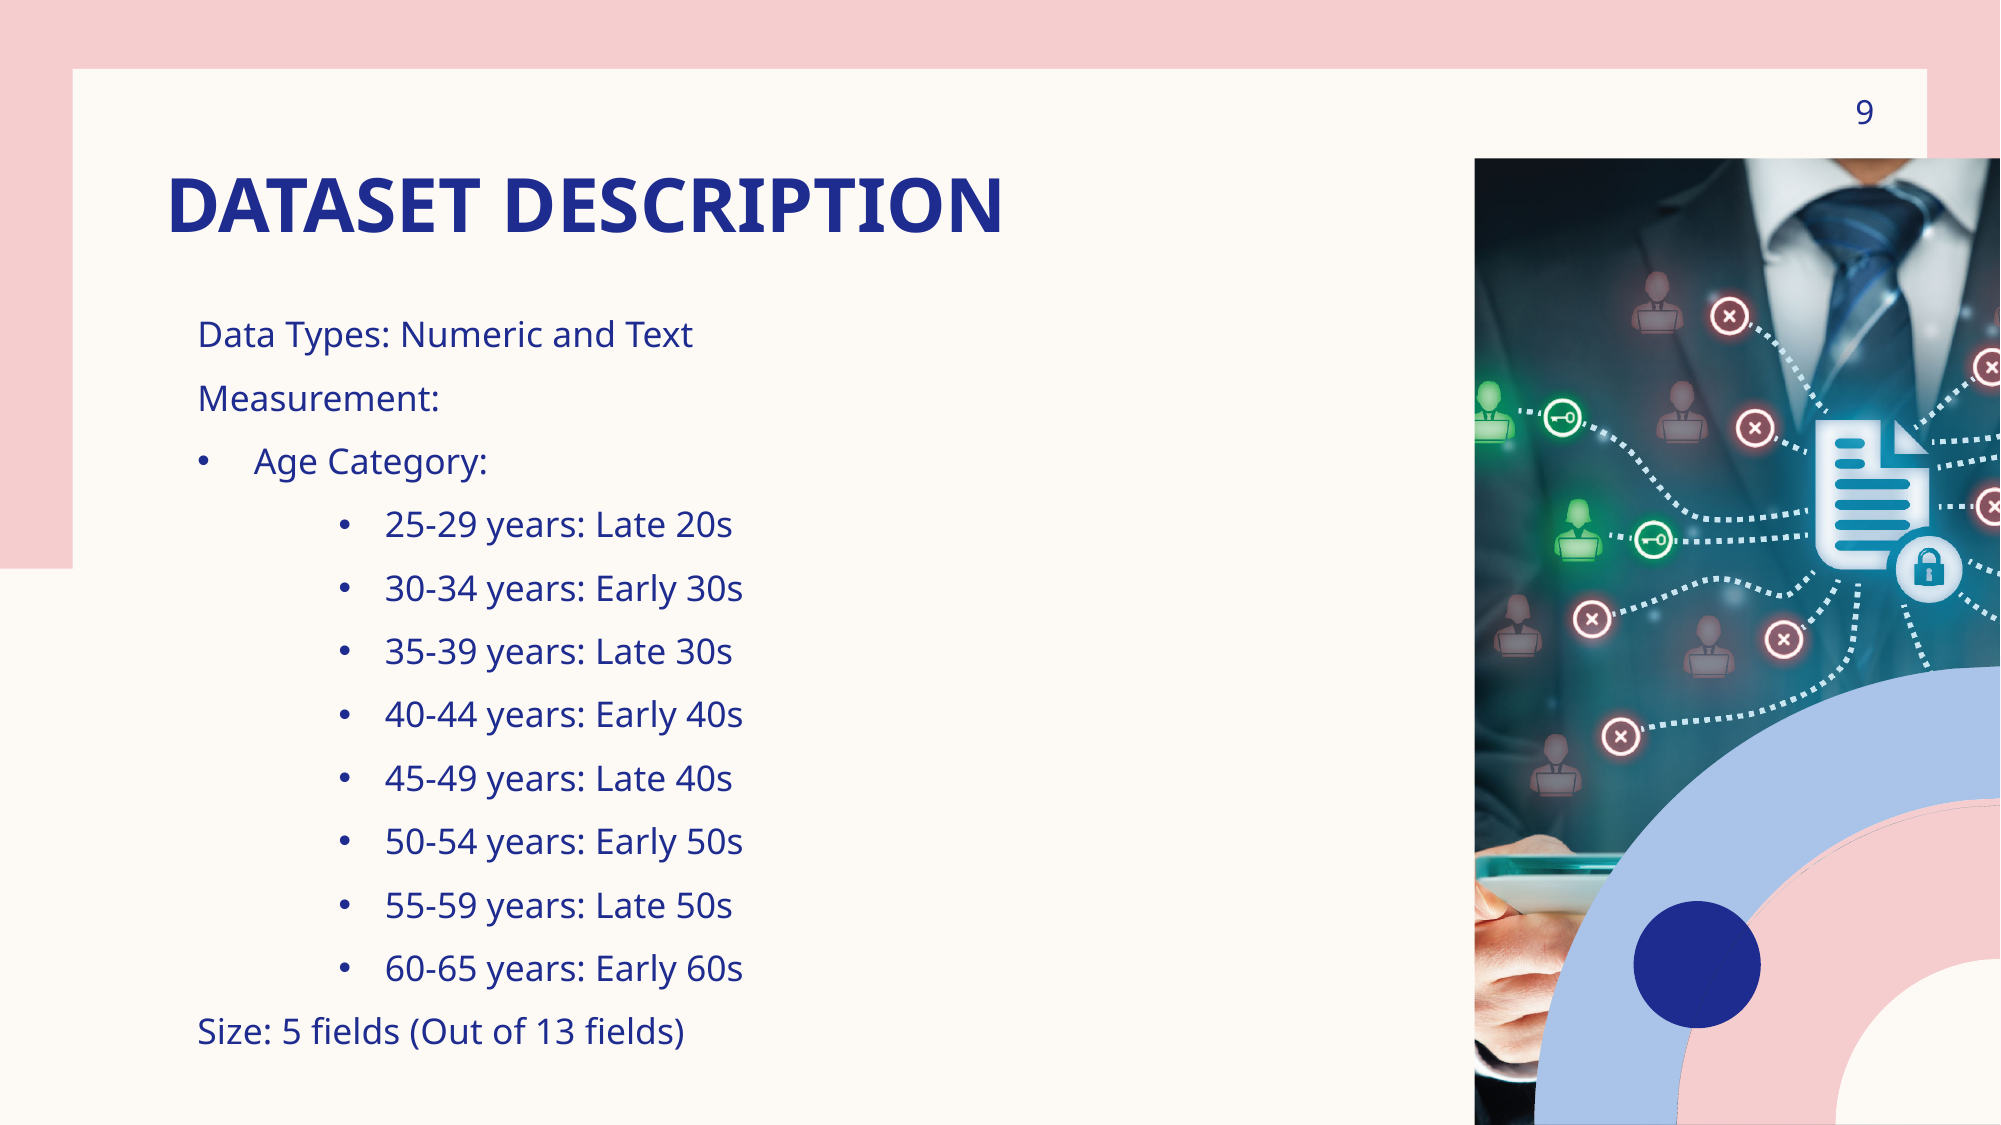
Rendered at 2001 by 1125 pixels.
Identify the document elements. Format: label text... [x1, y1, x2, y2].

picture [1474, 158, 2000, 1125]
slide_number 9 [1699, 75, 1875, 153]
title Dataset Description [150, 158, 1402, 338]
list Data Types: Numeric and Text Measurement: Age Category: 25-29 years: Late 20s 30-34 years: Early 30s 35-39 years: Late 30s 40-44 years: Early 40s 45-49 years: Late 40s 50-54 years: Early 50s 55-59 years: Late 50s 60-65 years: Early 60s Size: 5 fields (Out of 13 fields) [182, 312, 1370, 1097]
